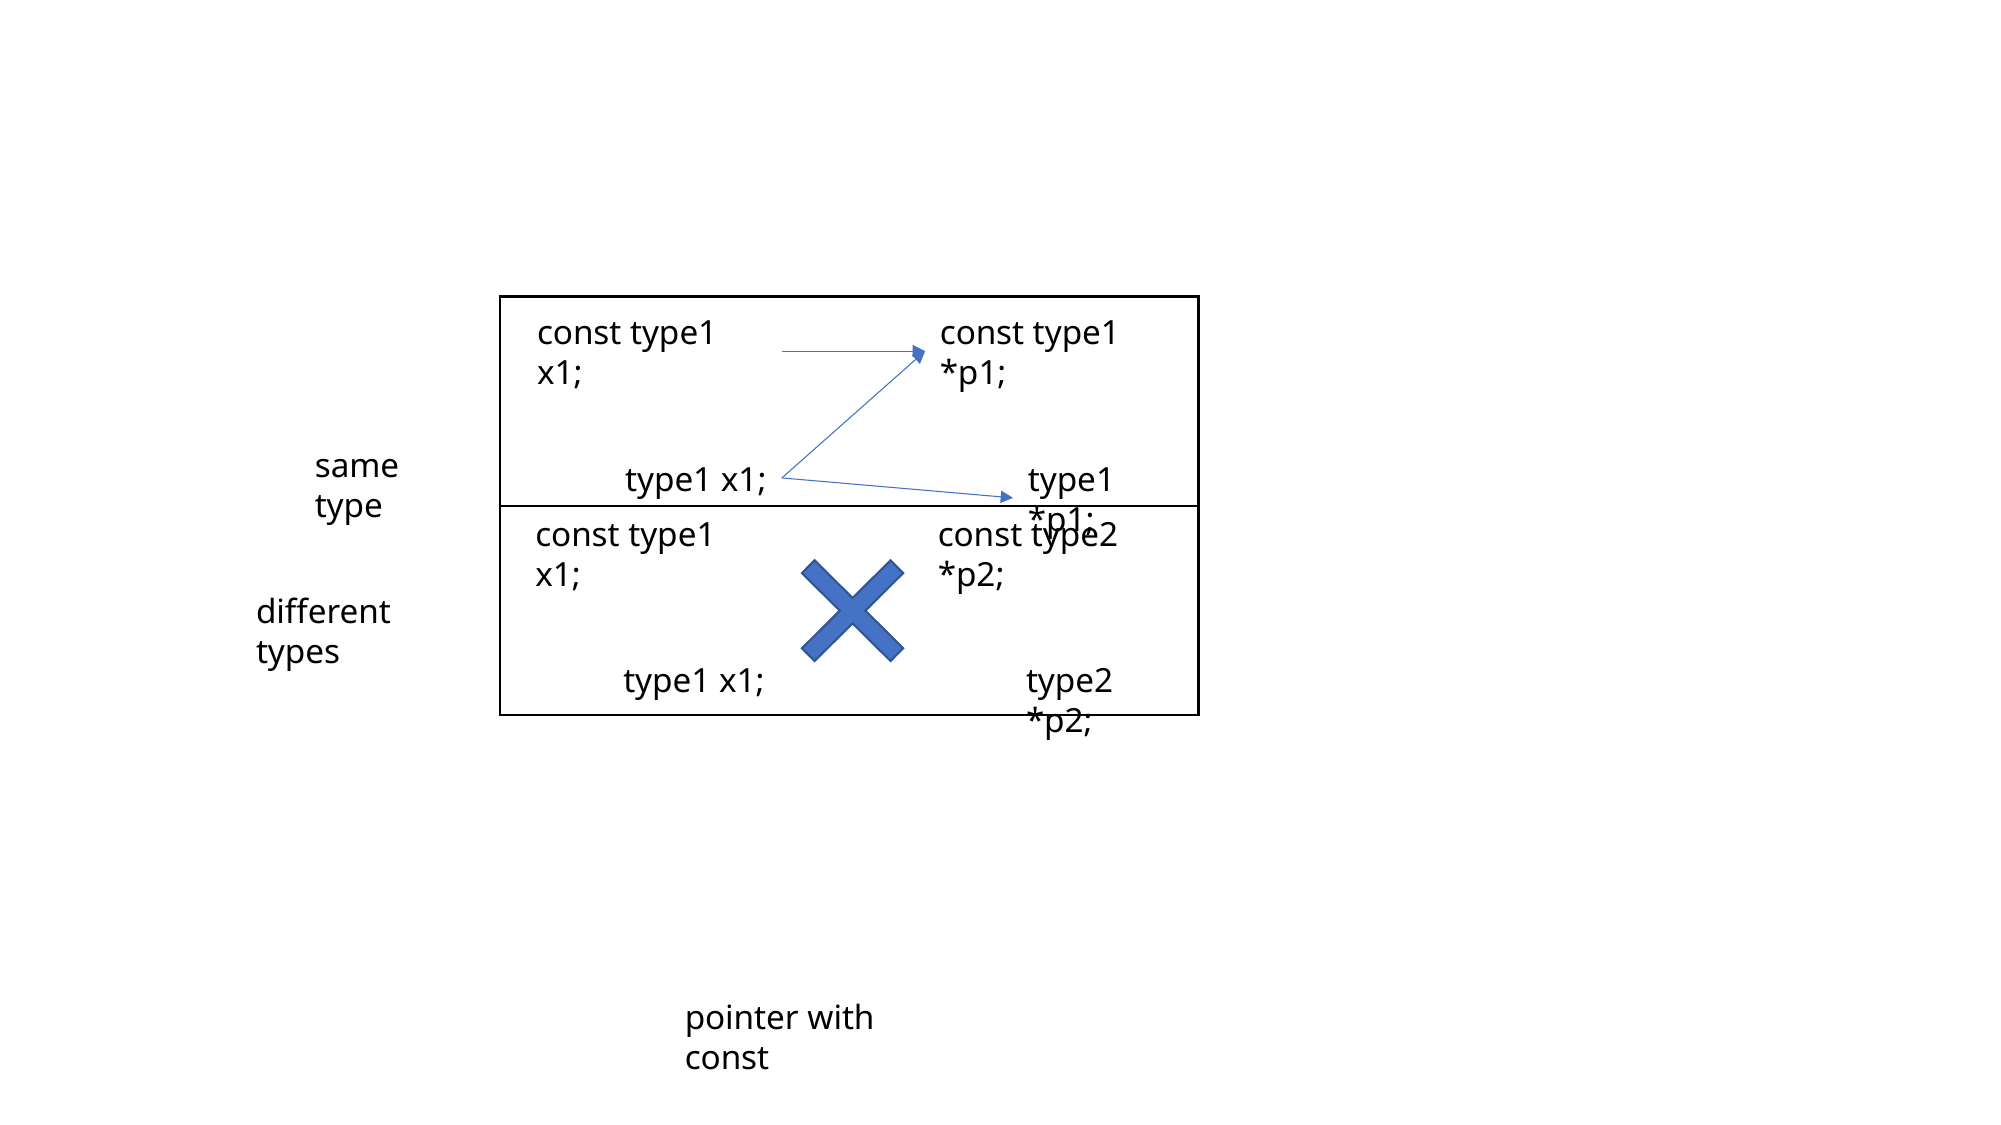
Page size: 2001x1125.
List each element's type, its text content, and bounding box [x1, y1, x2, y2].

text_box [800, 558, 905, 663]
text_box [499, 295, 1200, 505]
text_box type2 *p2; [1011, 716, 1183, 747]
text_box different types [241, 582, 479, 678]
text_box same type [299, 437, 479, 532]
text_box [781, 331, 926, 478]
text_box pointer with const [670, 988, 962, 1084]
text_box [499, 505, 1200, 716]
